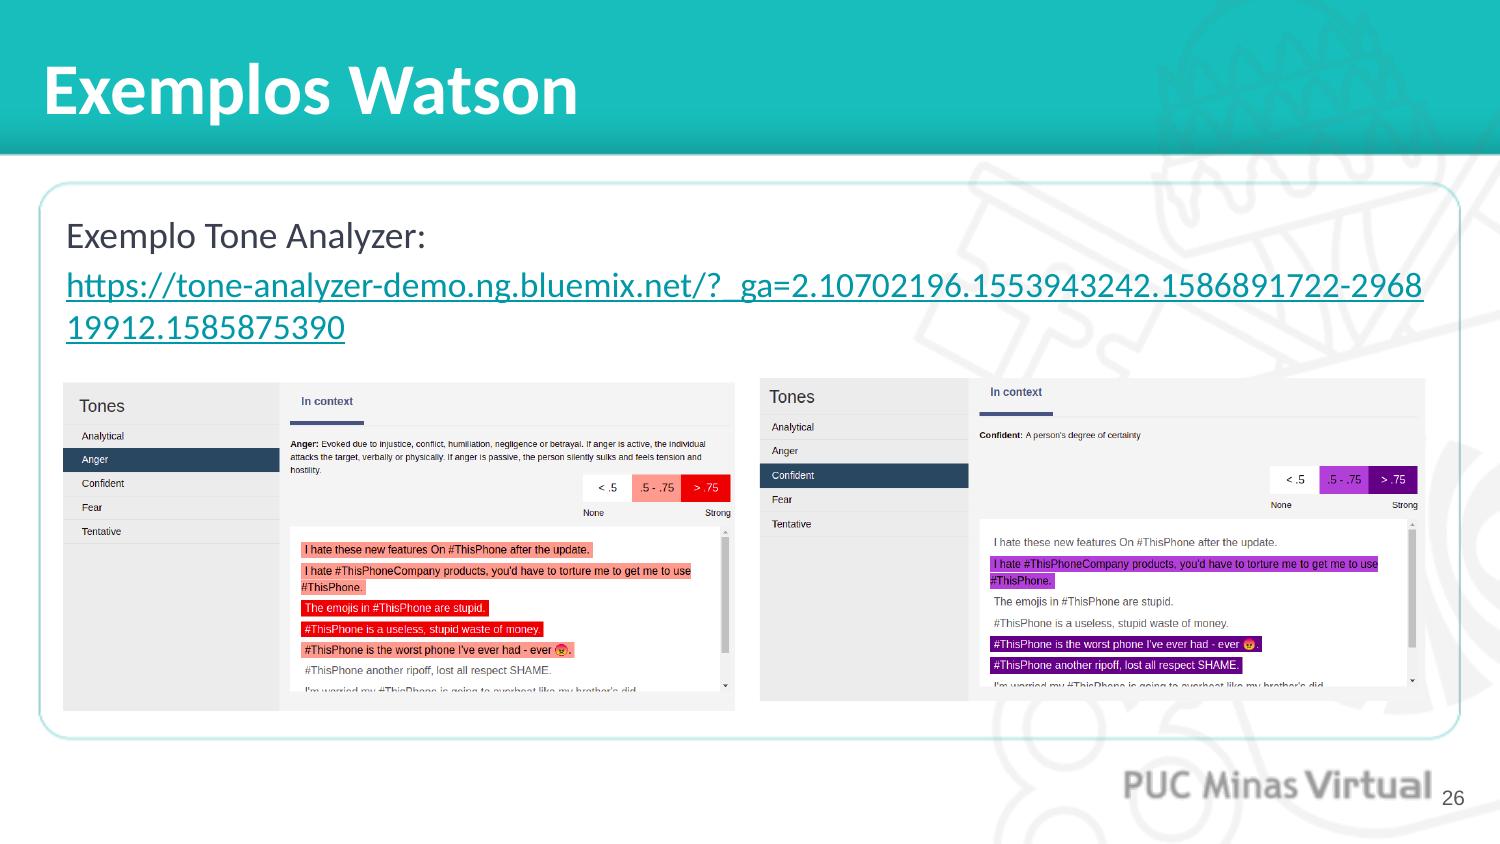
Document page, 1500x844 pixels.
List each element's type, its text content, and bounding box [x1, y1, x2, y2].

title Exemplos Watson [28, 7, 1073, 163]
picture [0, 0, 1500, 844]
slide_number ‹#› [1389, 764, 1480, 830]
list Exemplo Tone Analyzer: https://tone-analyzer-demo.ng.bluemix.net/?_ga=2.10702196.1553943242.1586891722-296819912.1585875390 [51, 189, 1449, 728]
